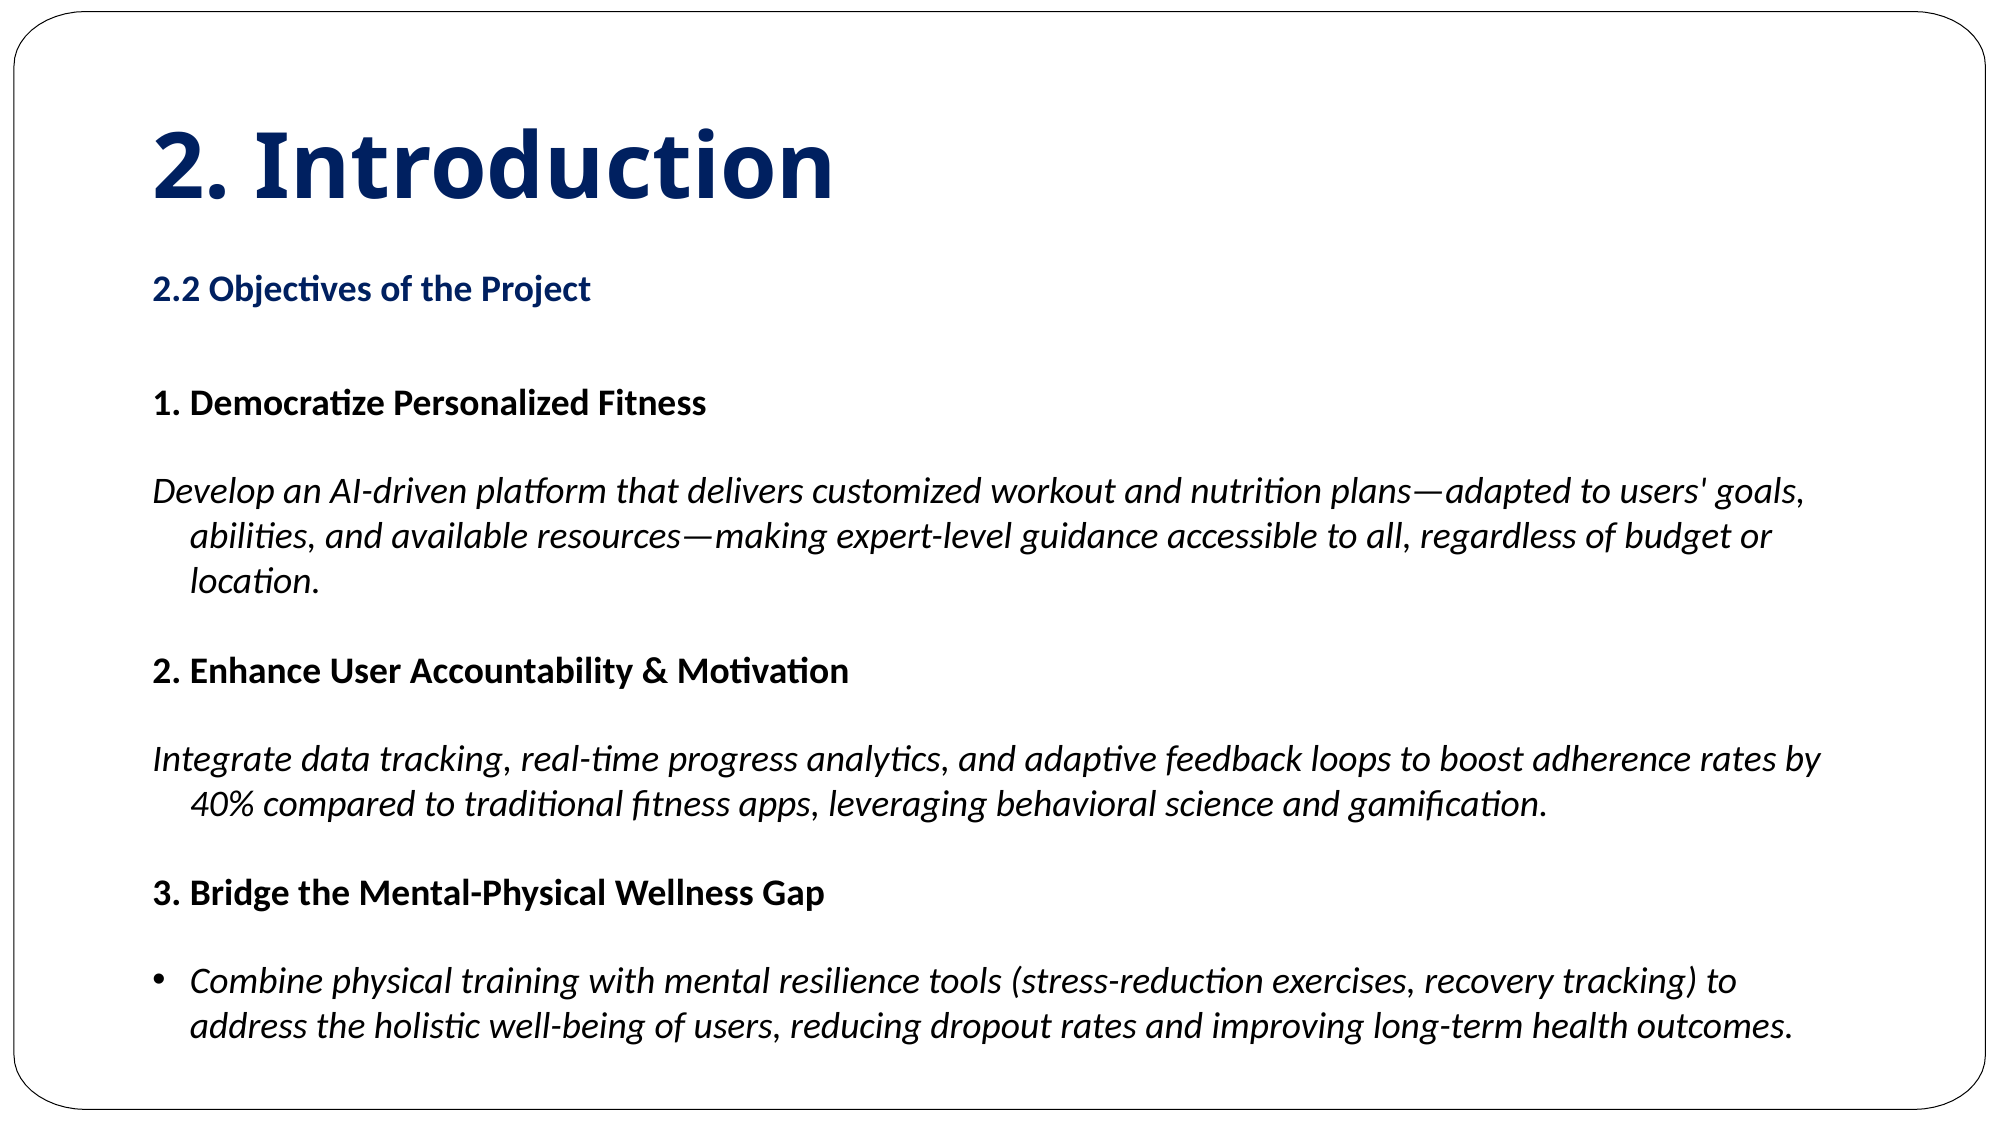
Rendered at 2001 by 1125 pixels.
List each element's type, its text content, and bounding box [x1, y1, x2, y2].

list 2.2 Objectives of the Project 1. Democratize Personalized Fitness Develop an AI-driven platform that delivers customized workout and nutrition plans—adapted to users' goals, abilities, and available resources—making expert-level guidance accessible to all, regardless of budget or location. 2. Enhance User Accountability & Motivation Integrate data tracking, real-time progress analytics, and adaptive feedback loops to boost adherence rates by 40% compared to traditional fitness apps, leveraging behavioral science and gamification. 3. Bridge the Mental-Physical Wellness Gap Combine physical training with mental resilience tools (stress-reduction exercises, recovery tracking) to address the holistic well-being of users, reducing dropout rates and improving long-term health outcomes. [137, 261, 1848, 1054]
text_box [13, 11, 1986, 1110]
